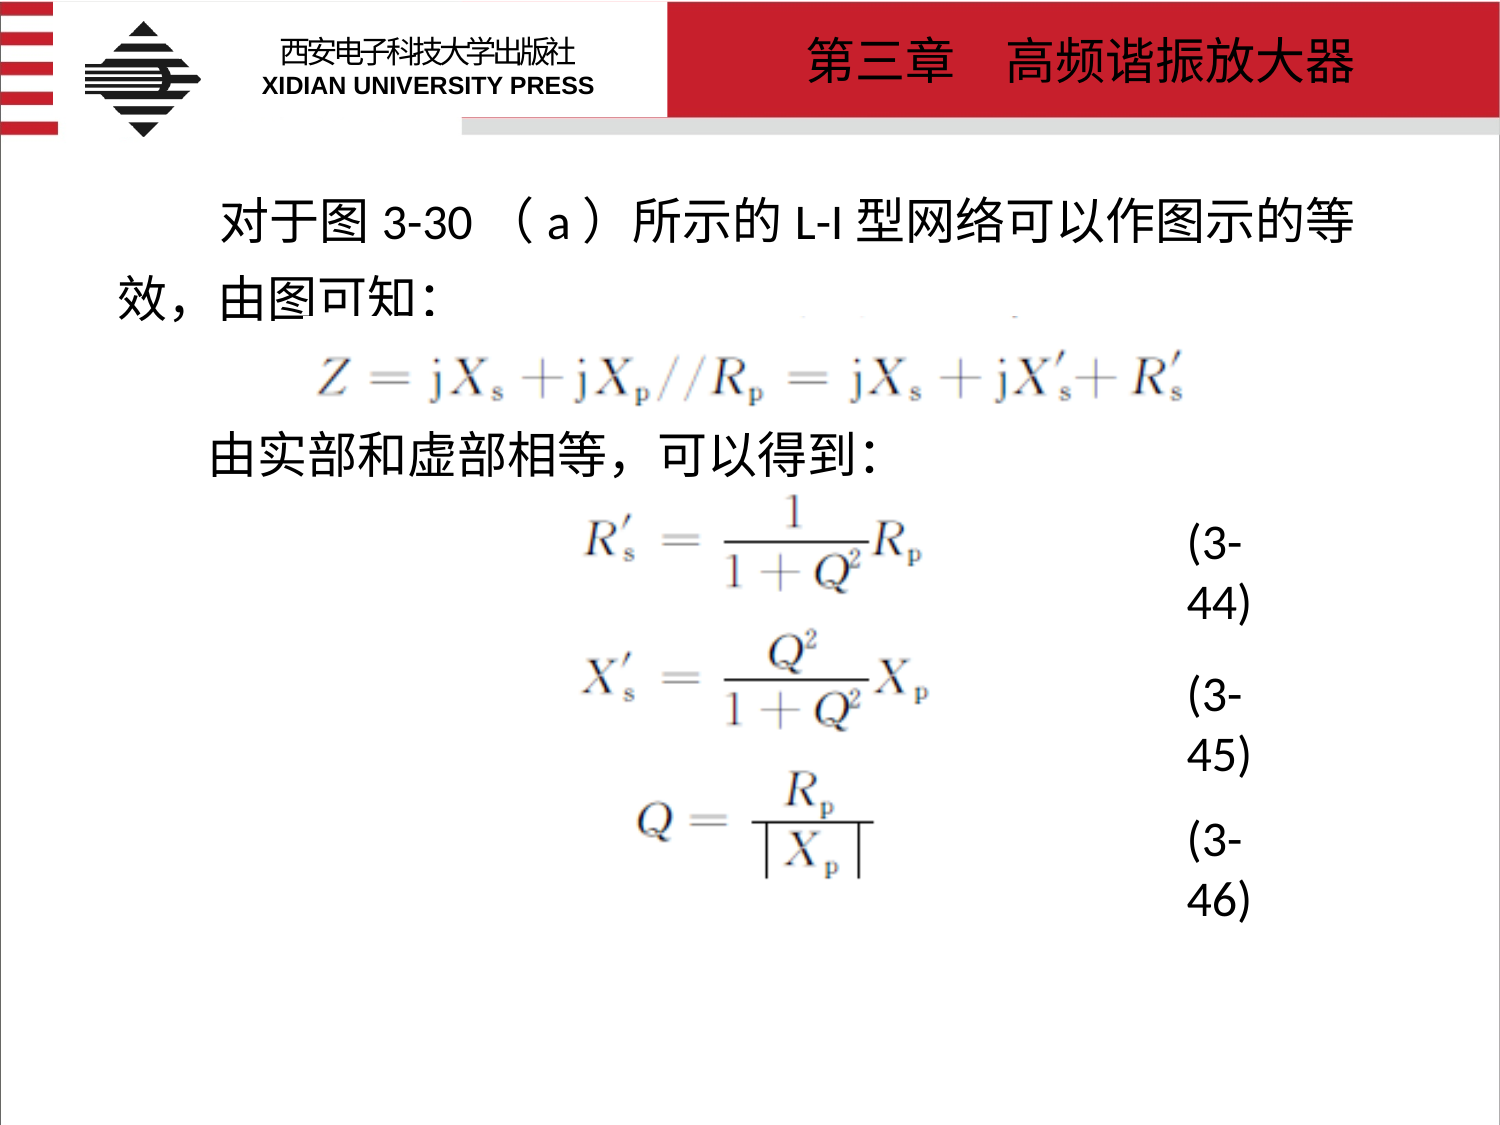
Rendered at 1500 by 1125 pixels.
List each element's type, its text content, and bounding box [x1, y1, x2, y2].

text_box (3-44) [1171, 501, 1320, 637]
title 对于图3-30（a）所示的L-I型网络可以作图示的等效，由图可知： 由实部和虚部相等，可以得到： [103, 163, 1397, 1019]
text_box (3-45) [1171, 654, 1320, 790]
picture [0, 1, 1500, 1125]
text_box (3-46) [1171, 798, 1320, 934]
